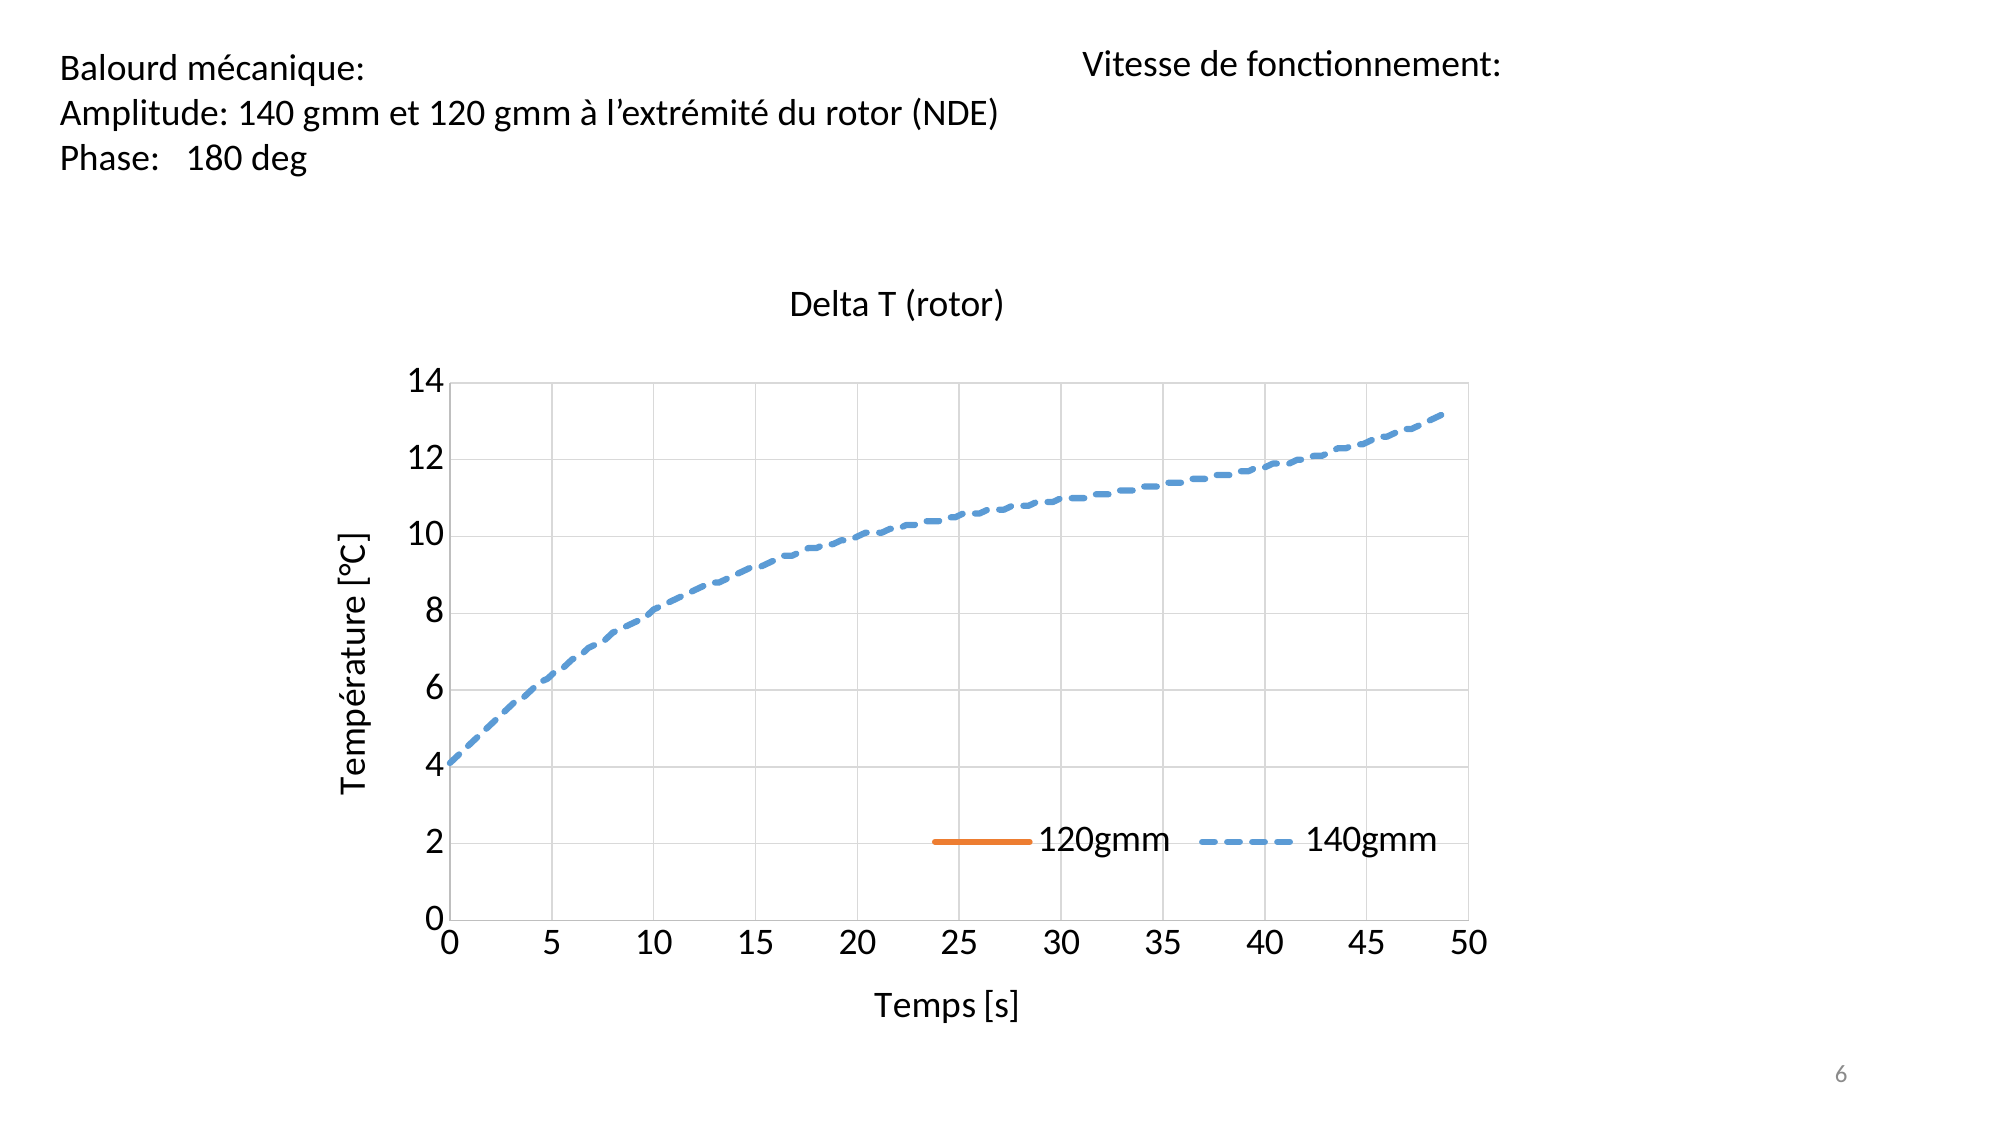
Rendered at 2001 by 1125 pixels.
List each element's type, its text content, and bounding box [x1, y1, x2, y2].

text_box Balourd mécanique: Amplitude: 140 gmm et 120 gmm à l’extrémité du rotor (NDE) Phase: 180 deg [45, 35, 1016, 186]
slide_number 6 [1412, 1042, 1863, 1103]
chart [325, 333, 1507, 1043]
text_box Delta T (rotor) [774, 271, 1020, 332]
